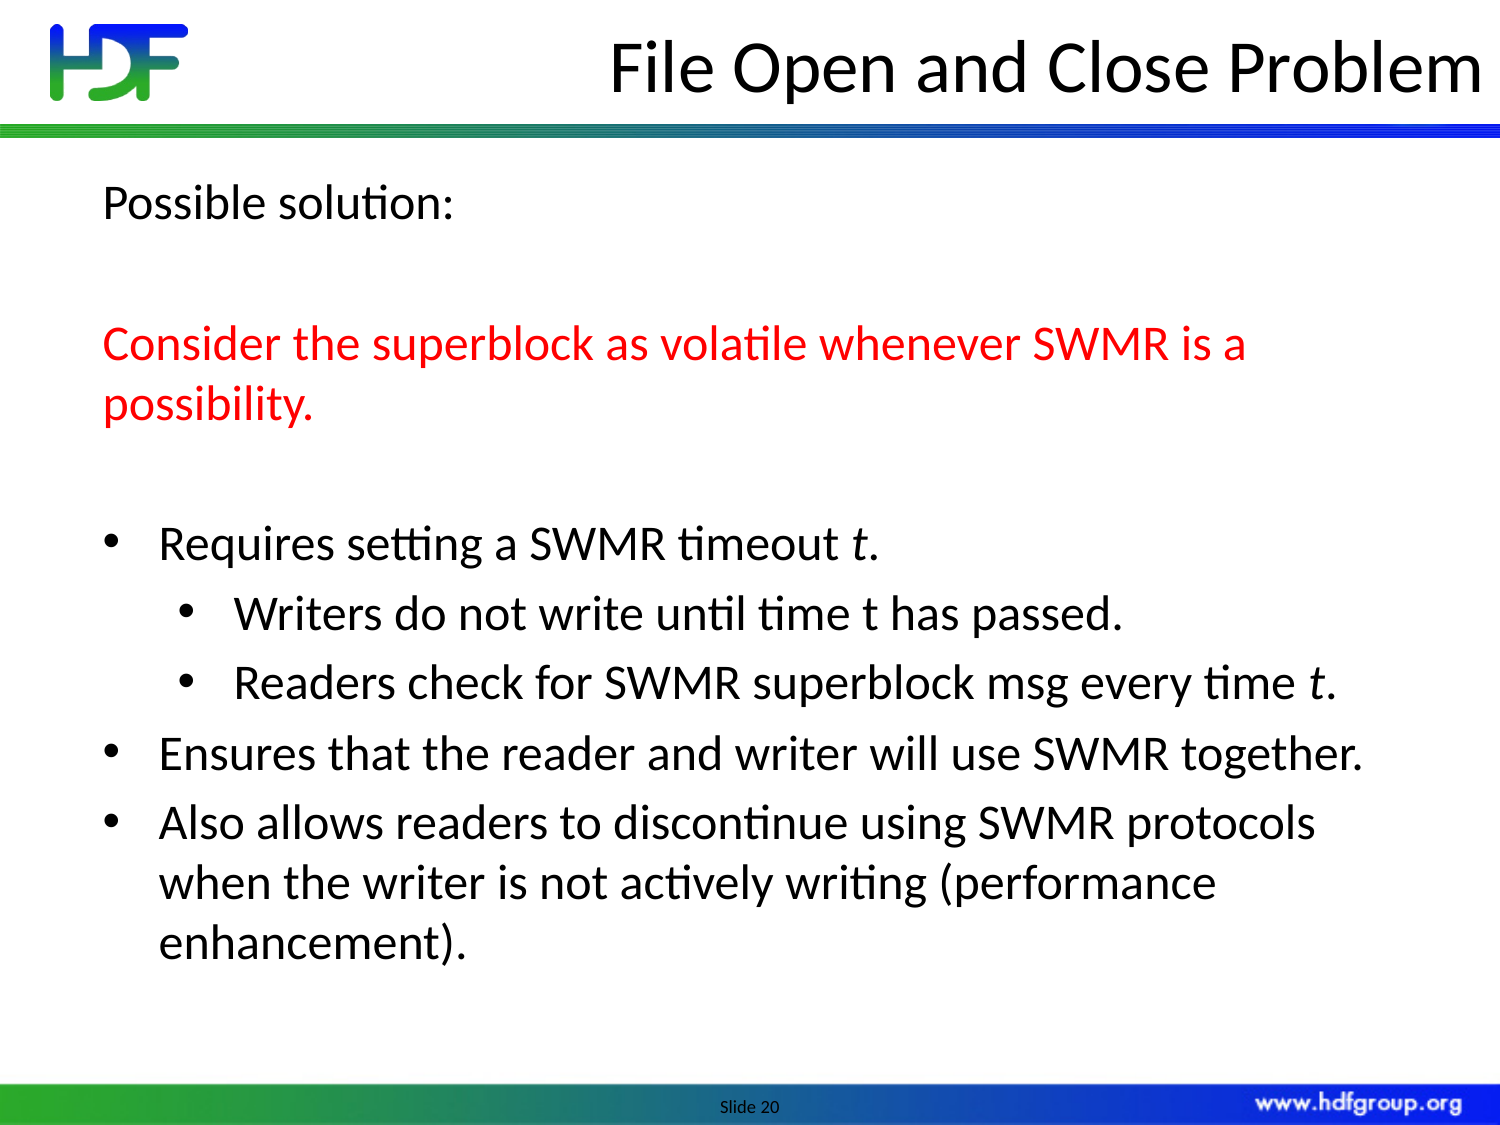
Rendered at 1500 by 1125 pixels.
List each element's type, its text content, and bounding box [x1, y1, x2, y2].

text_box Possible solution: Consider the superblock as volatile whenever SWMR is a possibility. Requires setting a SWMR timeout t. Writers do not write until time t has passed. Readers check for SWMR superblock msg every time t. Ensures that the reader and writer will use SWMR together. Also allows readers to discontinue using SWMR protocols when the writer is not actively writing (performance enhancement). [87, 162, 1438, 1025]
title File Open and Close Problem [212, 0, 1500, 125]
picture [0, 0, 1500, 1125]
